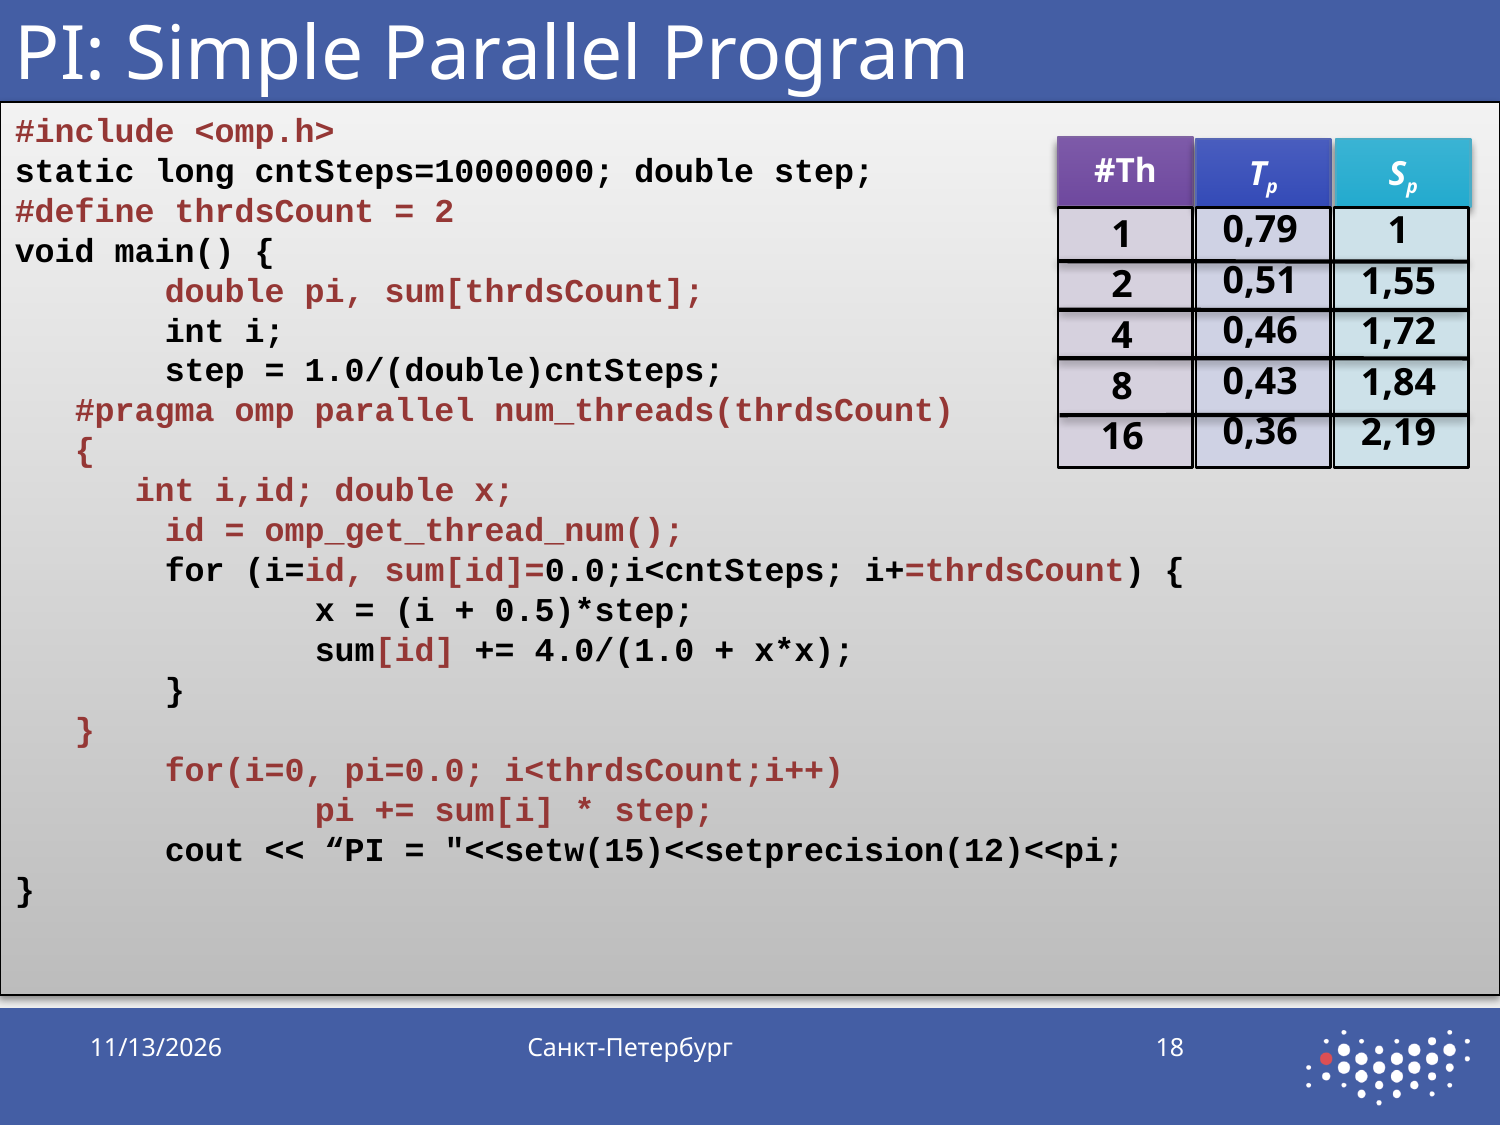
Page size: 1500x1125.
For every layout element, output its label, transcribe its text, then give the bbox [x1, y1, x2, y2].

slide_number 18 [1074, 1024, 1199, 1103]
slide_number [75, 1024, 425, 1103]
text_box #include <omp.h> static long cntSteps=10000000; double step; #define thrdsCount = 2 void main() { double pi, sum[thrdsCount]; int i; step = 1.0/(double)cntSteps; #pragma omp parallel num_threads(thrdsCount) { int i,id; double x; id = omp_get_thread_num(); for (i=id, sum[id]=0.0;i<cntSteps; i+=thrdsCount) { x = (i + 0.5)*step; sum[id] += 4.0/(1.0 + x*x); } } for(i=0, pi=0.0; i<thrdsCount;i++) pi += sum[i] * step; cout << “PI = "<<setw(15)<<setprecision(12)<<pi; } [0, 102, 1500, 996]
picture [1290, 1013, 1479, 1116]
title PI: Simple Parallel Program [0, 0, 1500, 102]
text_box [1056, 136, 1472, 481]
footer Санкт-Петербург [512, 1024, 988, 1103]
